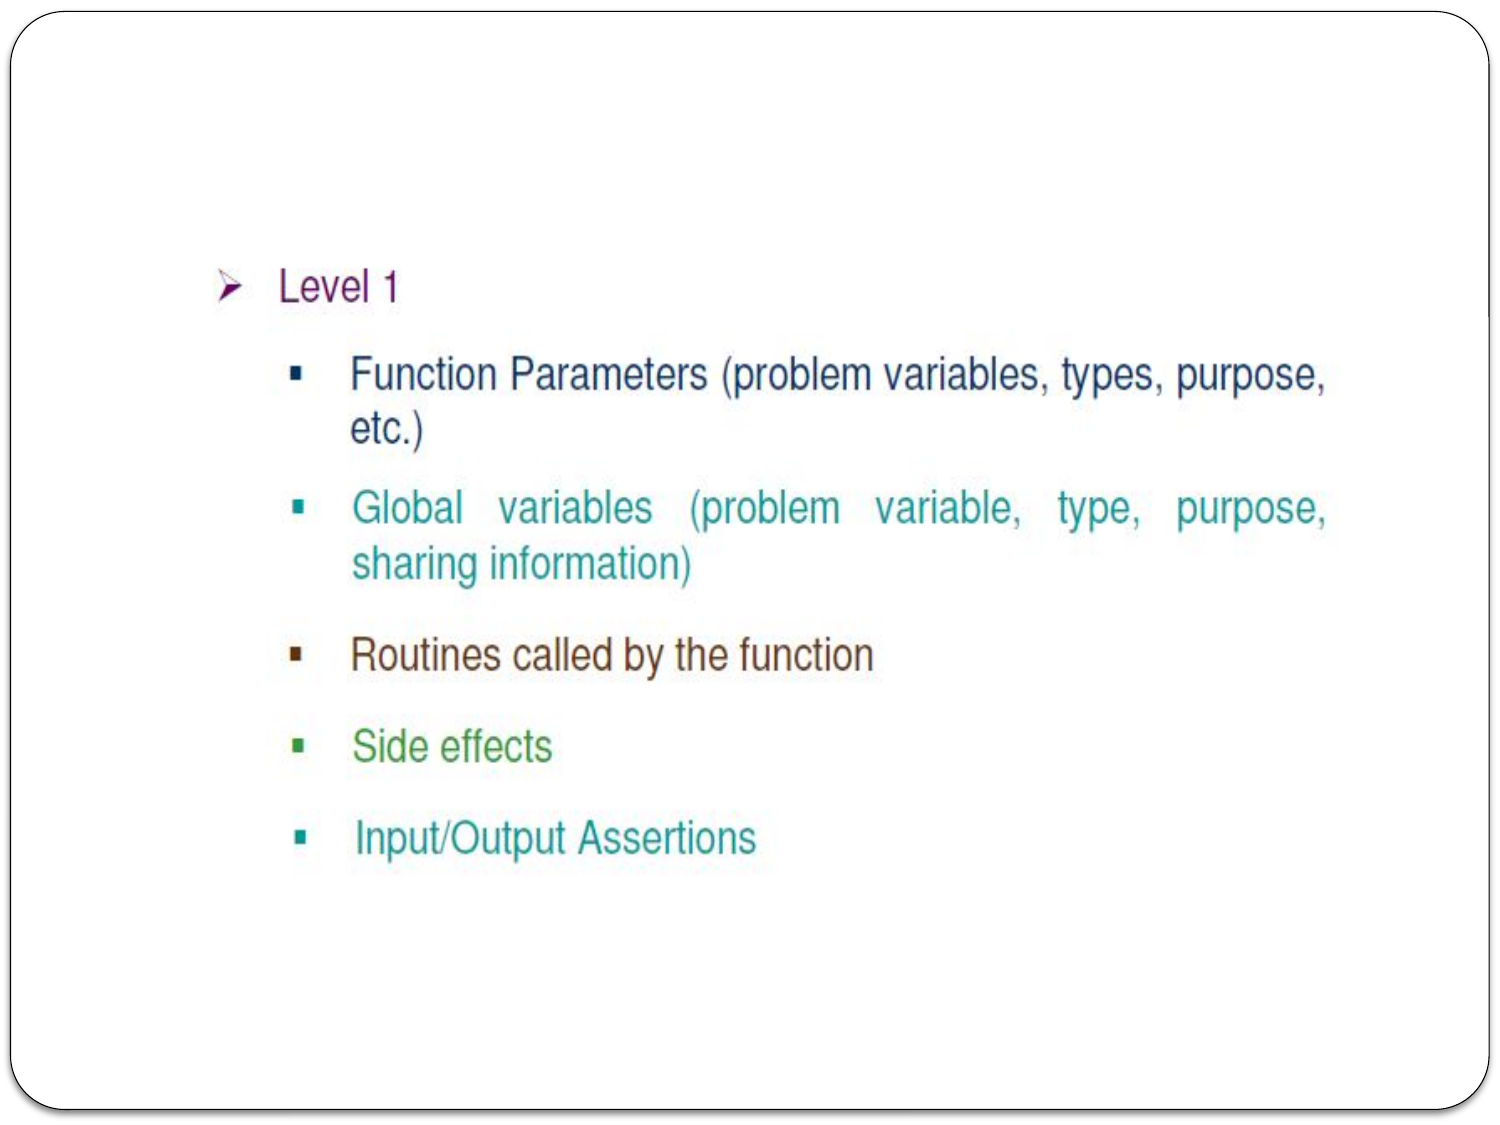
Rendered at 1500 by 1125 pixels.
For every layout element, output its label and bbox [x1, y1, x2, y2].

picture [187, 237, 1413, 951]
